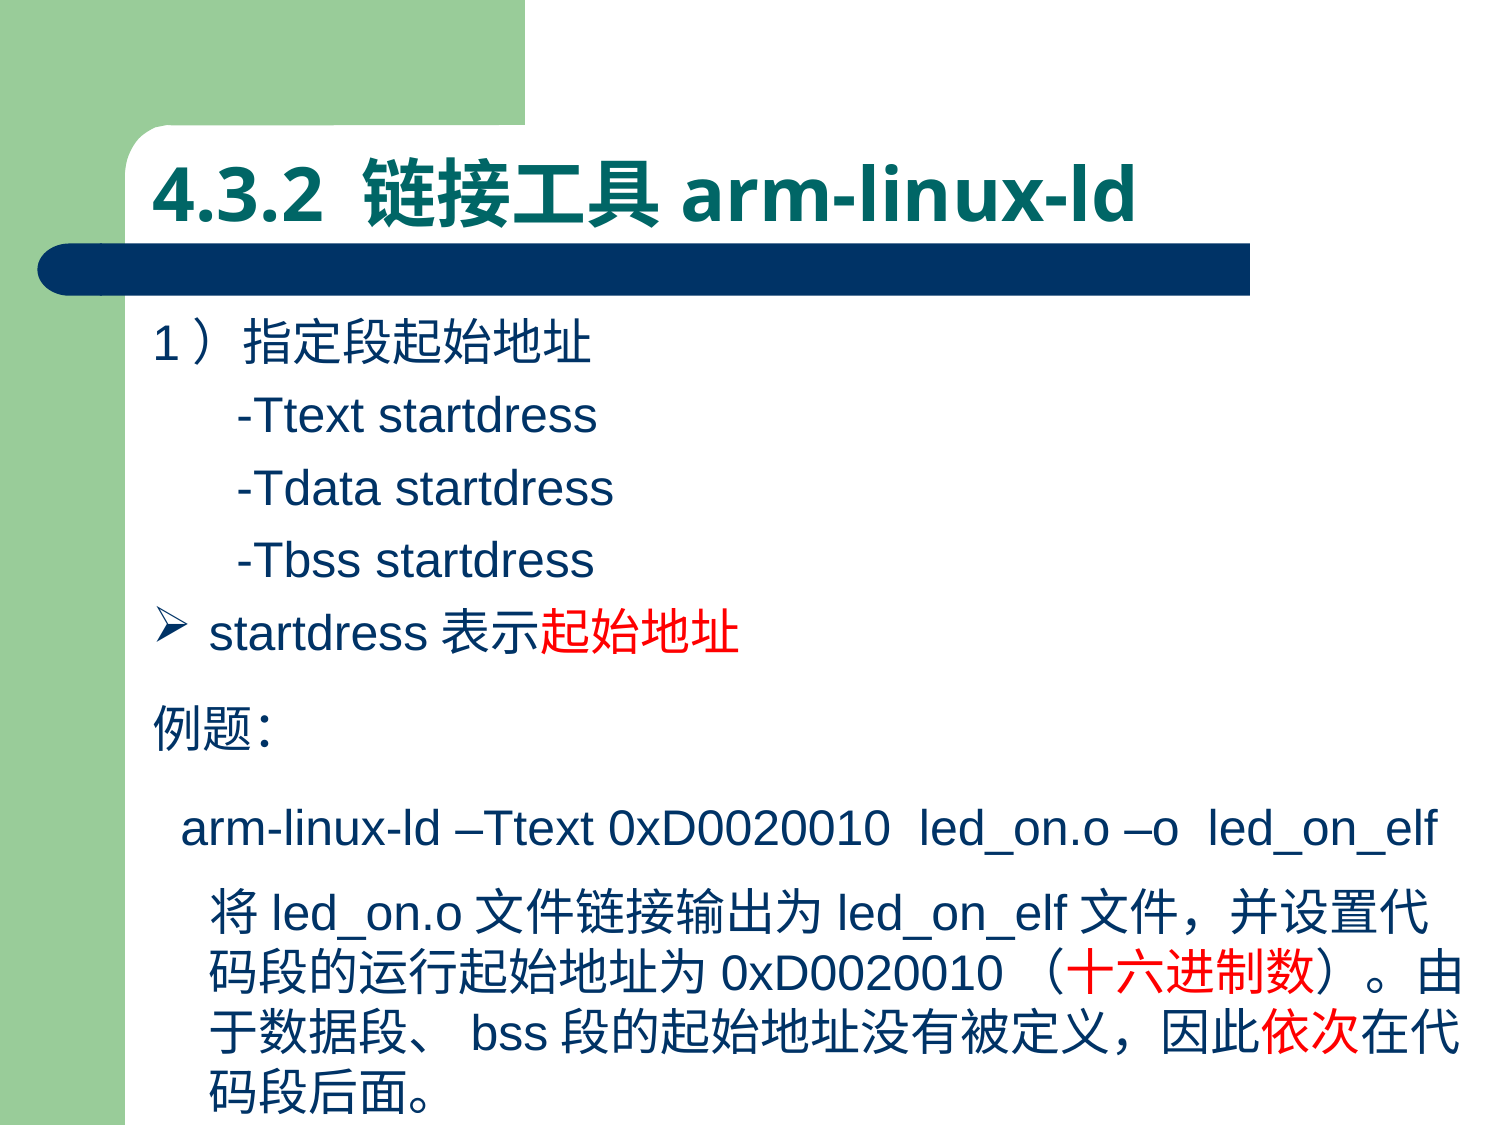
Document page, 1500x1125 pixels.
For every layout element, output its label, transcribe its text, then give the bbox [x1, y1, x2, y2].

title 4.3.2 链接工具arm-linux-ld [137, 126, 1438, 245]
list 1）指定段起始地址 -Ttext startdress -Tdata startdress -Tbss startdress startdress表示起始地址 例题： arm-linux-ld –Ttext 0xD0020010 led_on.o –o led_on_elf 将led_on.o文件链接输出为led_on_elf文件，并设置代码段的运行起始地址为0xD0020010（十六进制数）。由于数据段、bss段的起始地址没有被定义，因此依次在代码段后面。 [137, 302, 1483, 1118]
